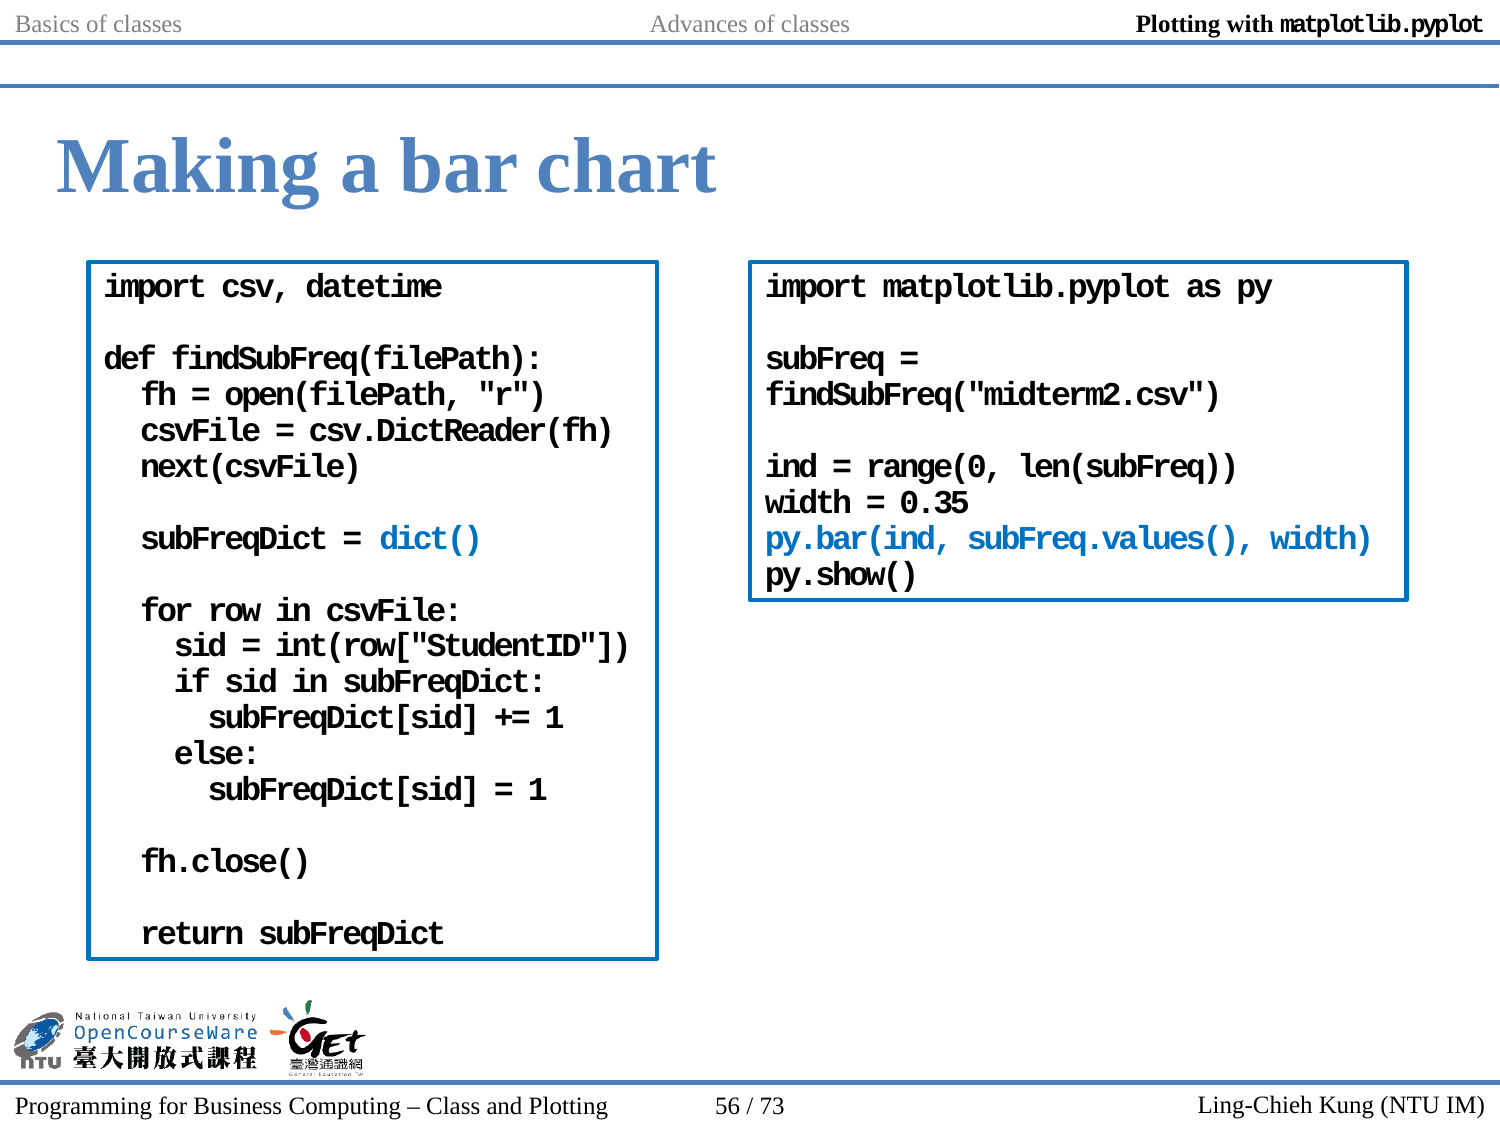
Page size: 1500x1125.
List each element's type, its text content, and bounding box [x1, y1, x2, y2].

picture [0, 999, 373, 1083]
title Making a bar chart [41, 90, 1471, 233]
text_box [0, 42, 501, 86]
text_box import matplotlib.pyplot as py subFreq = findSubFreq("midterm2.csv") ind = range(0, len(subFreq)) width = 0.35 py.bar(ind, subFreq.values(), width) py.show() [748, 260, 1409, 602]
text_box Plotting with matplotlib.pyplot [998, 0, 1500, 42]
text_box Advances of classes [501, 0, 998, 42]
text_box Basics of classes [0, 0, 501, 42]
text_box import csv, datetime def findSubFreq(filePath): fh = open(filePath, "r") csvFile = csv.DictReader(fh) next(csvFile) subFreqDict = dict() for row in csvFile: sid = int(row["StudentID"]) if sid in subFreqDict: subFreqDict[sid] += 1 else: subFreqDict[sid] = 1 fh.close() return subFreqDict [86, 260, 659, 961]
text_box [501, 42, 998, 86]
text_box [998, 42, 1500, 86]
